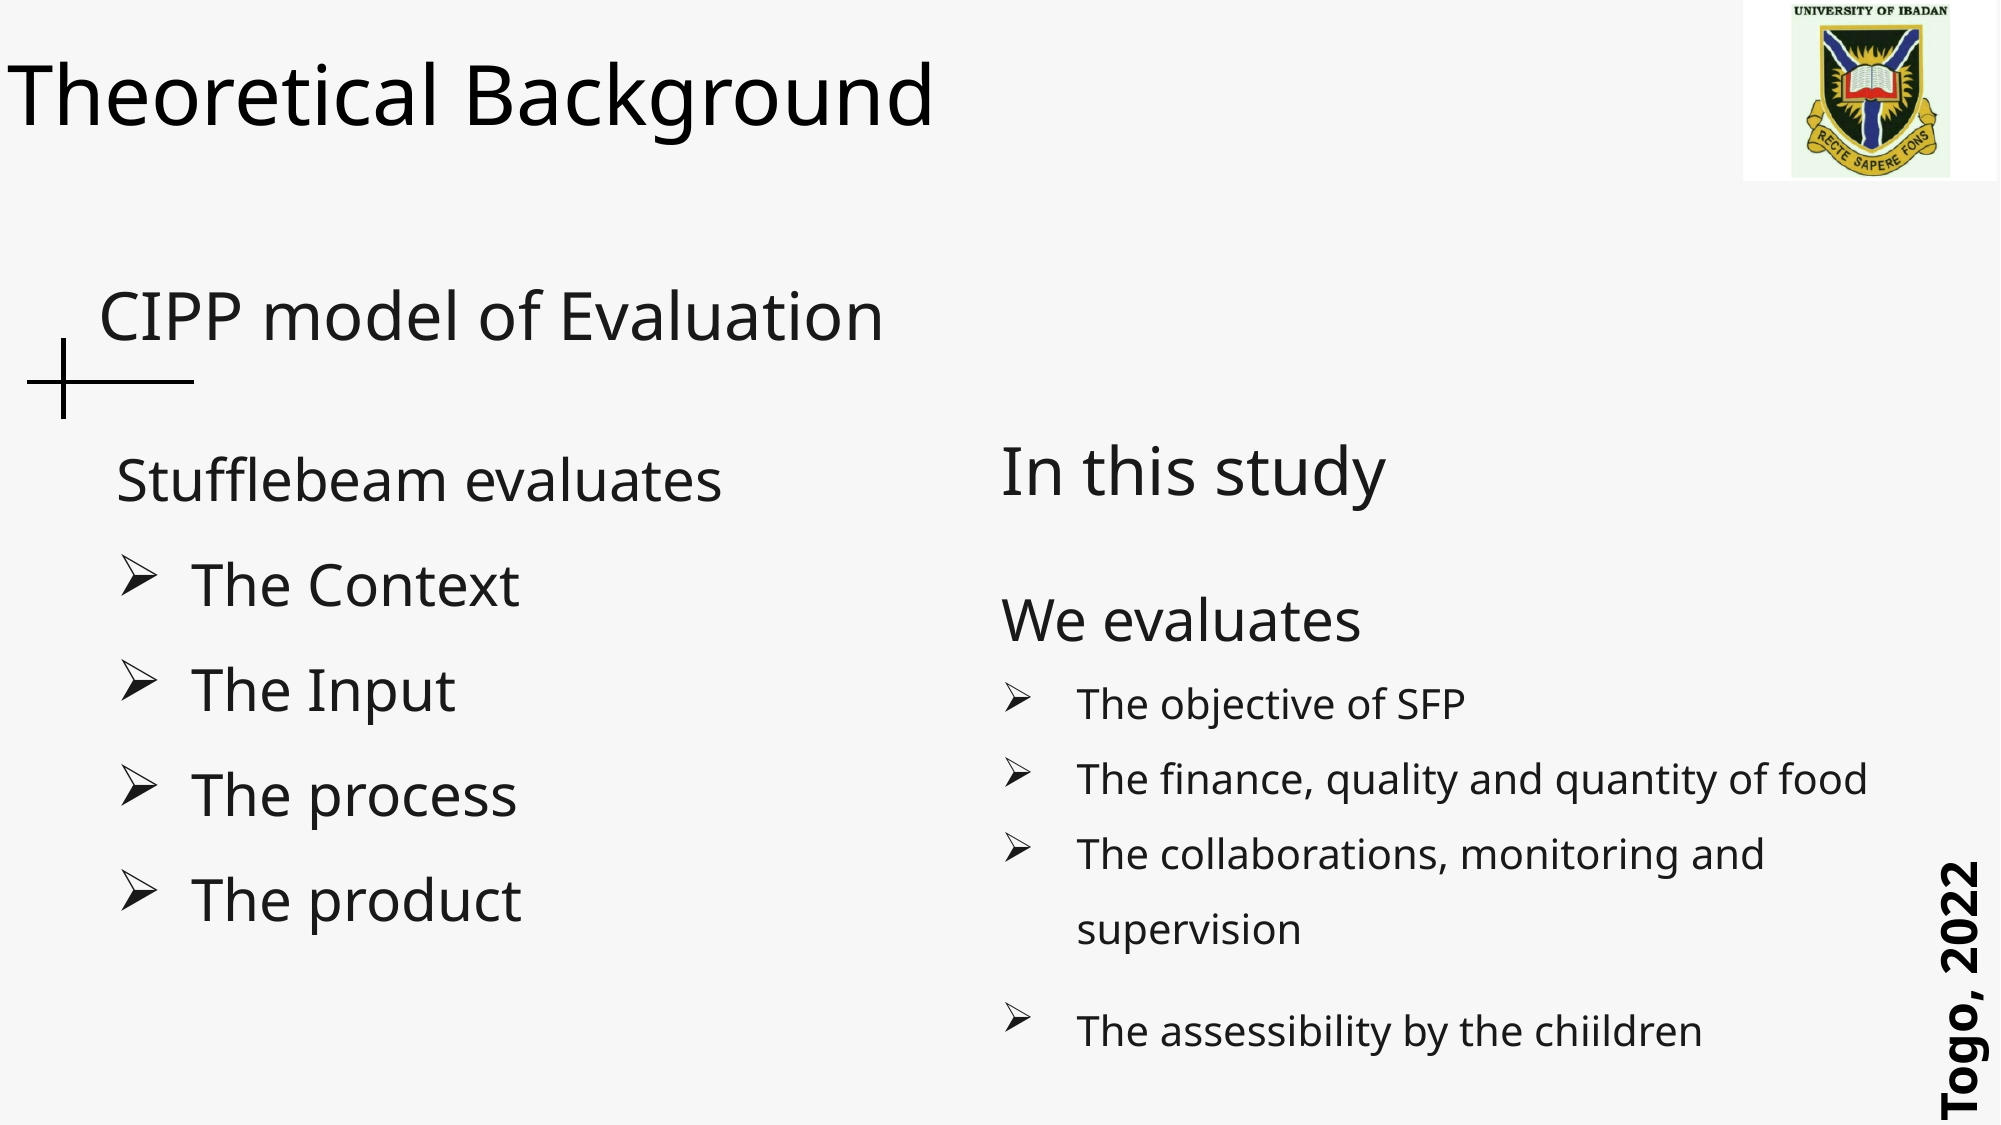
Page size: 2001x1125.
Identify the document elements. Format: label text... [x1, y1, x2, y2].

text_box We evaluates The objective of SFP The finance, quality and quantity of food The collaborations, monitoring and supervision The assessibility by the chiildren [986, 540, 1921, 1065]
picture [1743, 0, 1997, 181]
text_box Theoretical Background [0, 34, 952, 150]
text_box CIPP model of Evaluation [83, 226, 950, 362]
text_box In this study [986, 381, 1536, 517]
text_box Togo, 2022 [1920, 846, 1996, 1125]
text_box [27, 337, 195, 420]
text_box Stufflebeam evaluates The Context The Input The process The product [101, 400, 763, 941]
